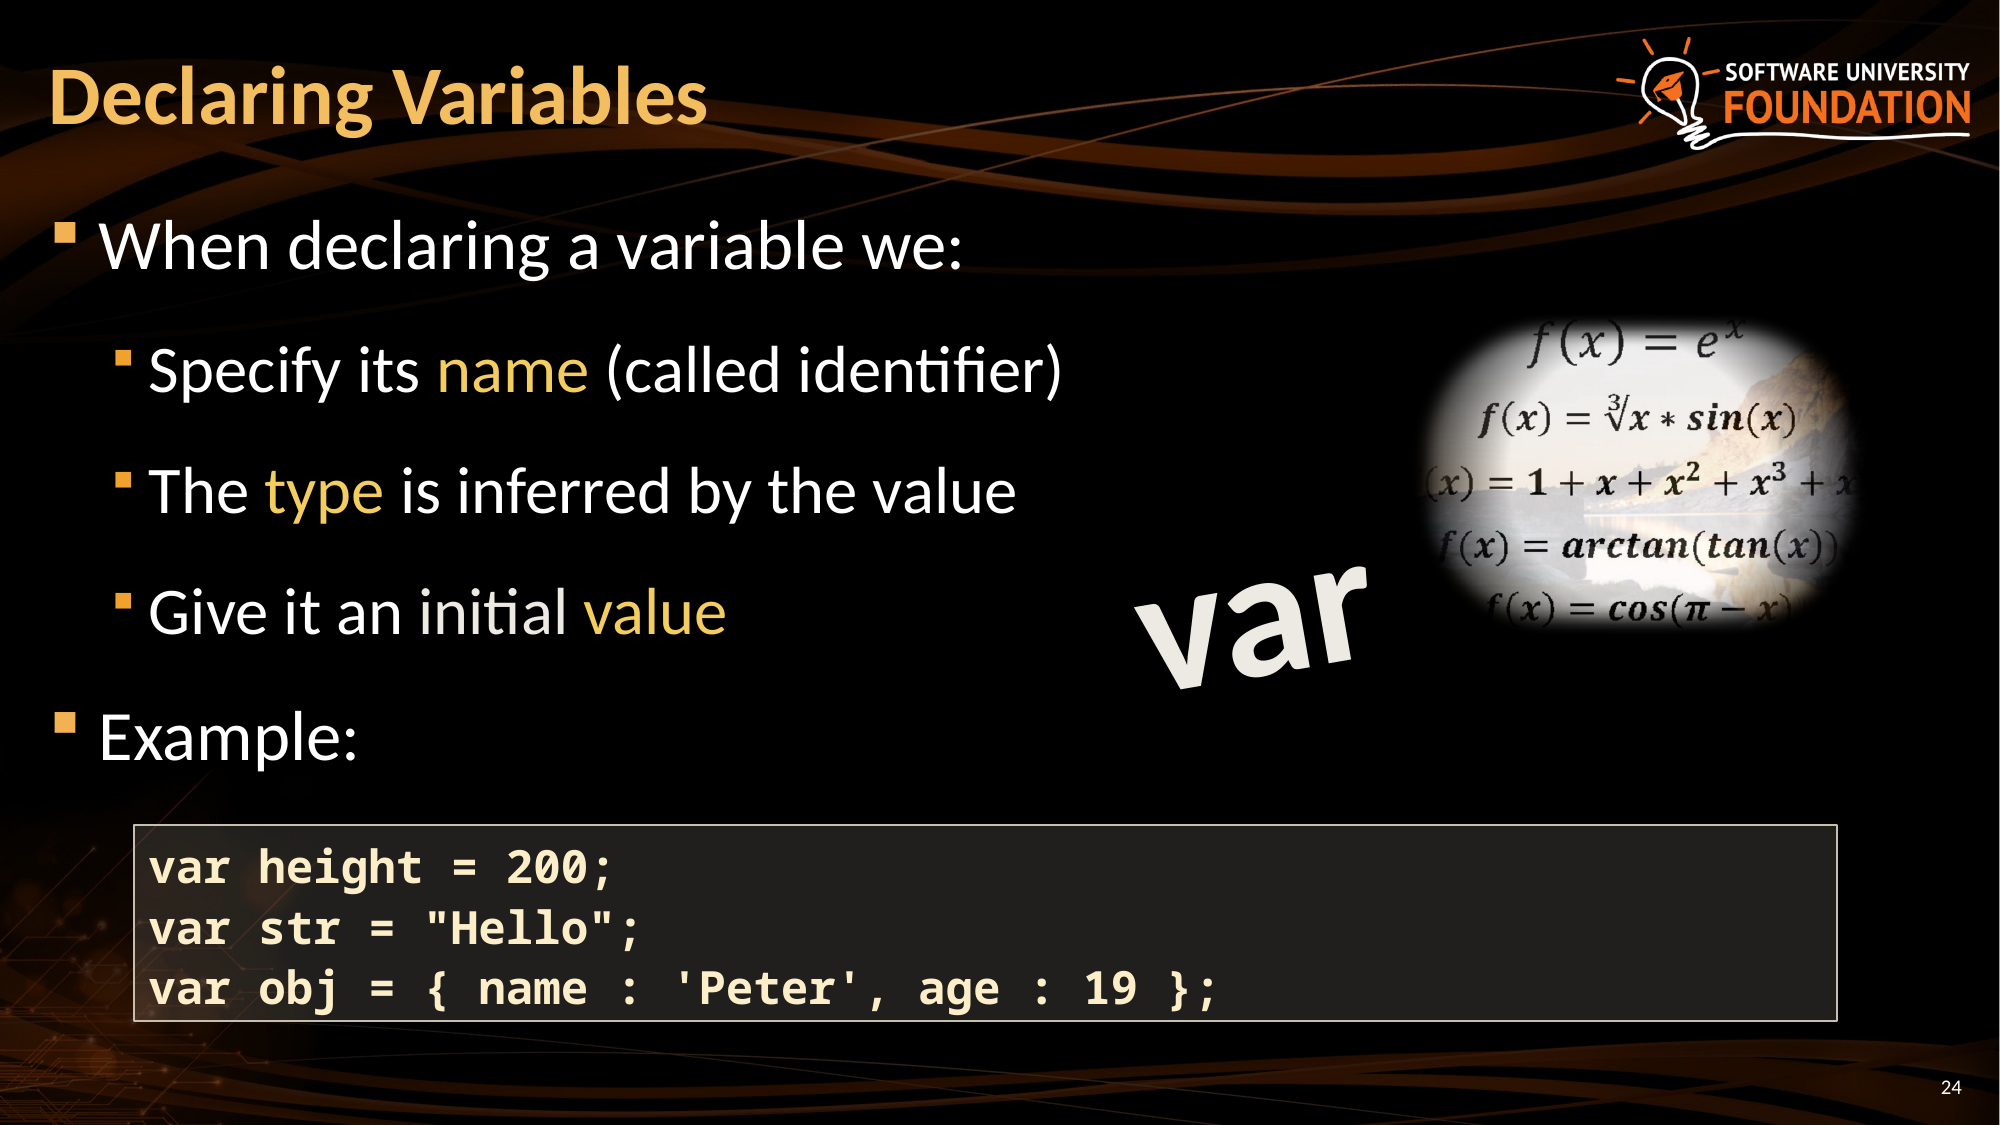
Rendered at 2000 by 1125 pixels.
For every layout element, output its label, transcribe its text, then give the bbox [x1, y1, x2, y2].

text_box var height = 200; var str = "Hello"; var obj = { name : 'Peter', age : 19 }; [133, 824, 1838, 1022]
title Declaring Variables [30, 6, 1602, 189]
text_box var [1101, 463, 1407, 742]
list When declaring a variable we: Specify its name (called identifier) The type is inferred by the value Give it an initial value Example: [31, 188, 1968, 1103]
picture [0, 0, 2000, 1125]
